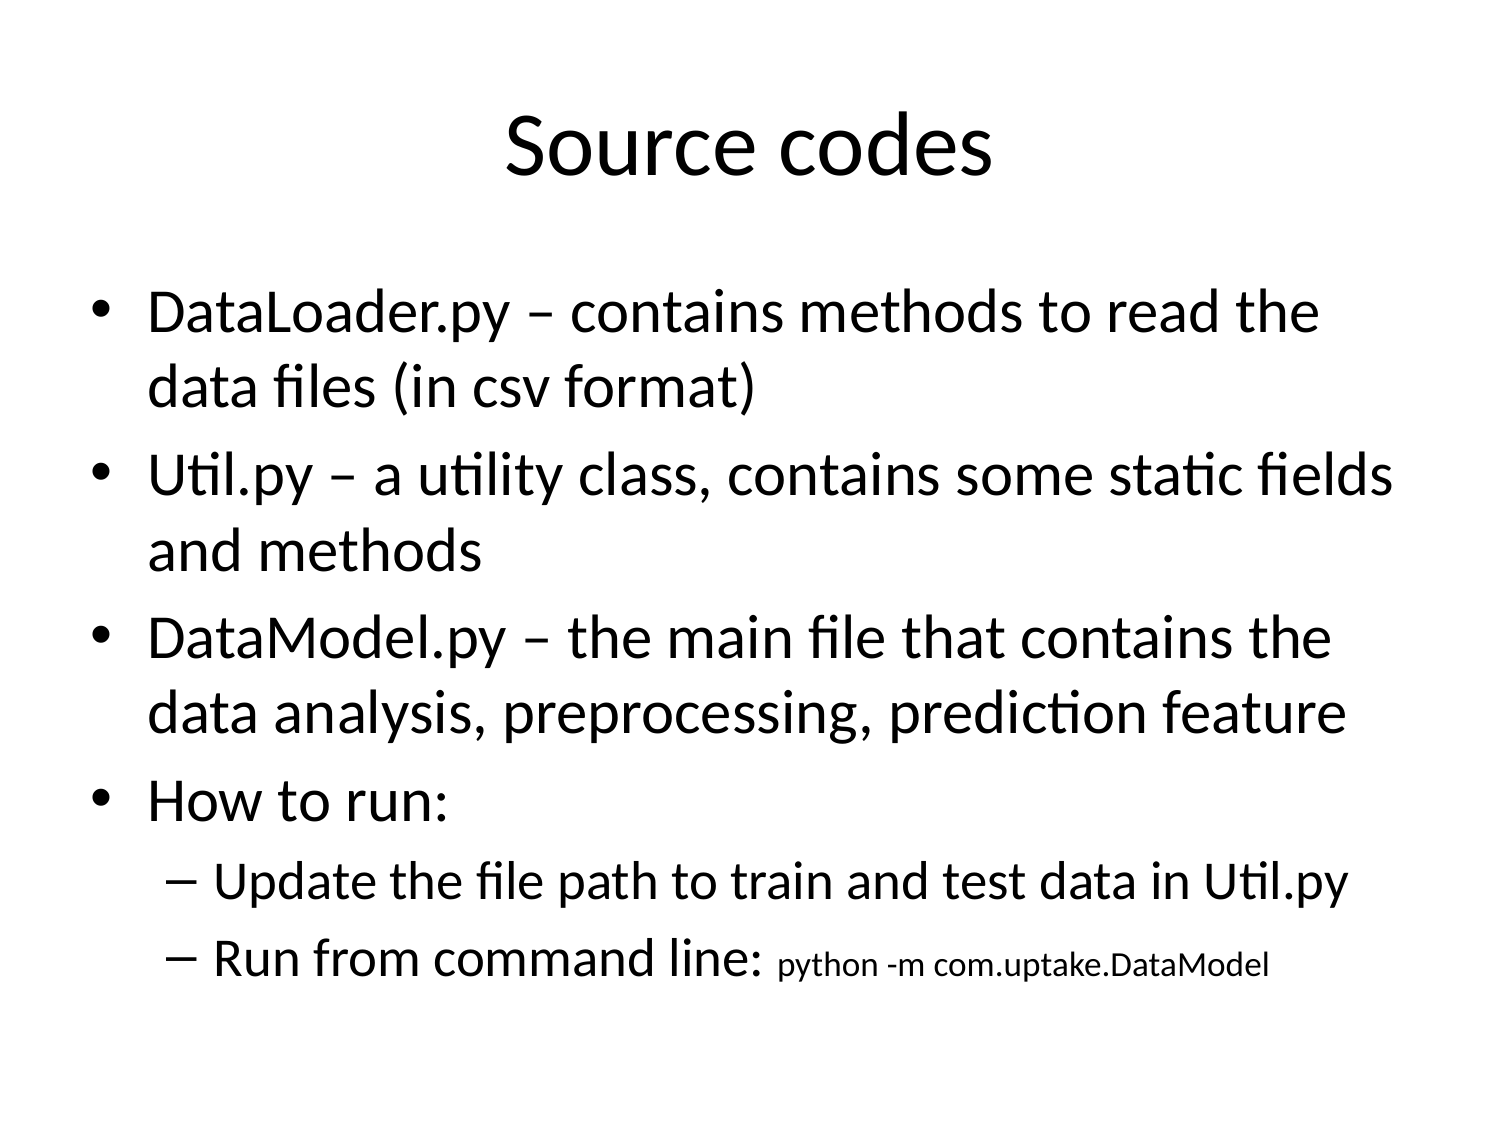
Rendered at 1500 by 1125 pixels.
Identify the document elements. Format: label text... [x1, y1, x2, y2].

list DataLoader.py – contains methods to read the data files (in csv format) Util.py – a utility class, contains some static fields and methods DataModel.py – the main file that contains the data analysis, preprocessing, prediction feature How to run: Update the file path to train and test data in Util.py Run from command line: python -m com.uptake.DataModel [75, 262, 1425, 1088]
title Source codes [75, 45, 1425, 233]
